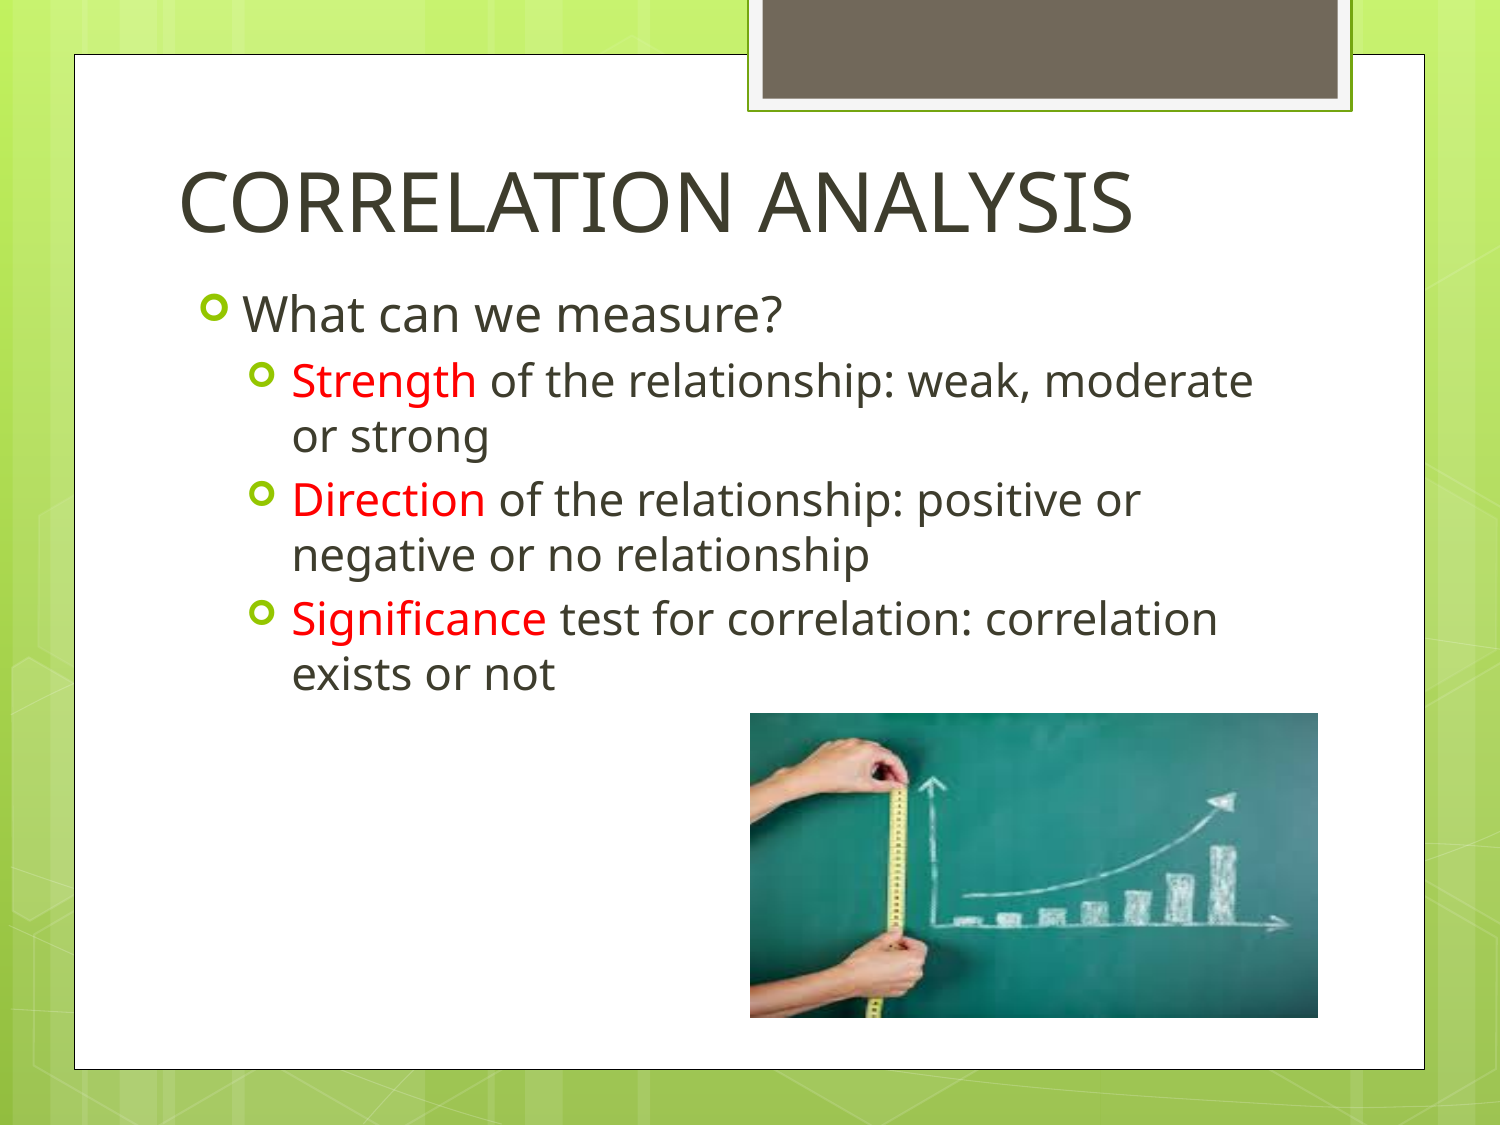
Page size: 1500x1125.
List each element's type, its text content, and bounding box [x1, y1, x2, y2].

picture [749, 713, 1318, 1018]
list What can we measure? Strength of the relationship: weak, moderate or strong Direction of the relationship: positive or negative or no relationship Significance test for correlation: correlation exists or not [171, 275, 1283, 957]
title CORRELATION ANALYSIS [162, 137, 1315, 257]
